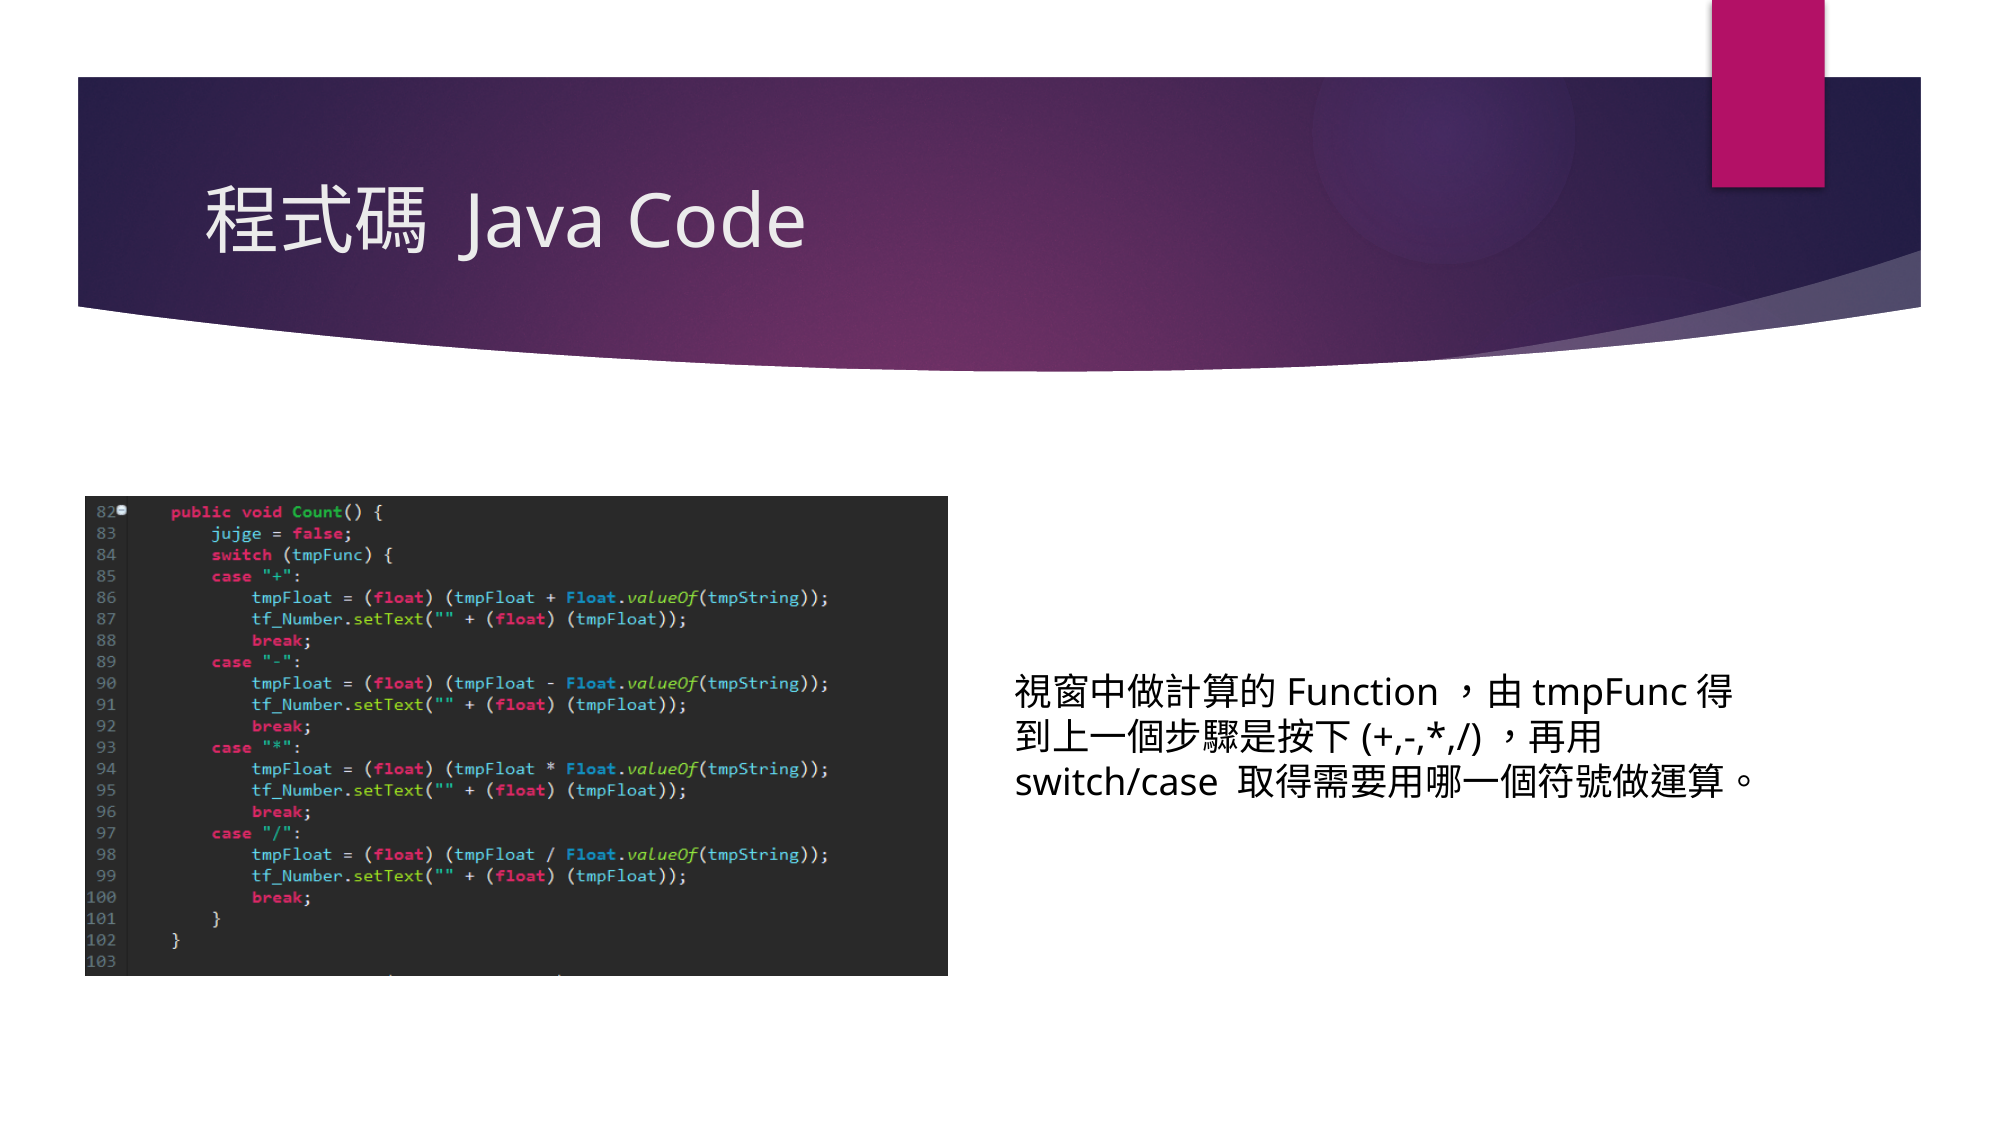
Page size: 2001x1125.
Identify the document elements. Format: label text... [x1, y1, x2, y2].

picture [85, 496, 948, 977]
text_box 視窗中做計算的Function，由tmpFunc得到上一個步驟是按下(+,-,*,/)，再用switch/case 取得需要用哪一個符號做運算。 [999, 660, 1752, 811]
title 程式碼 Java Code [189, 159, 1627, 276]
